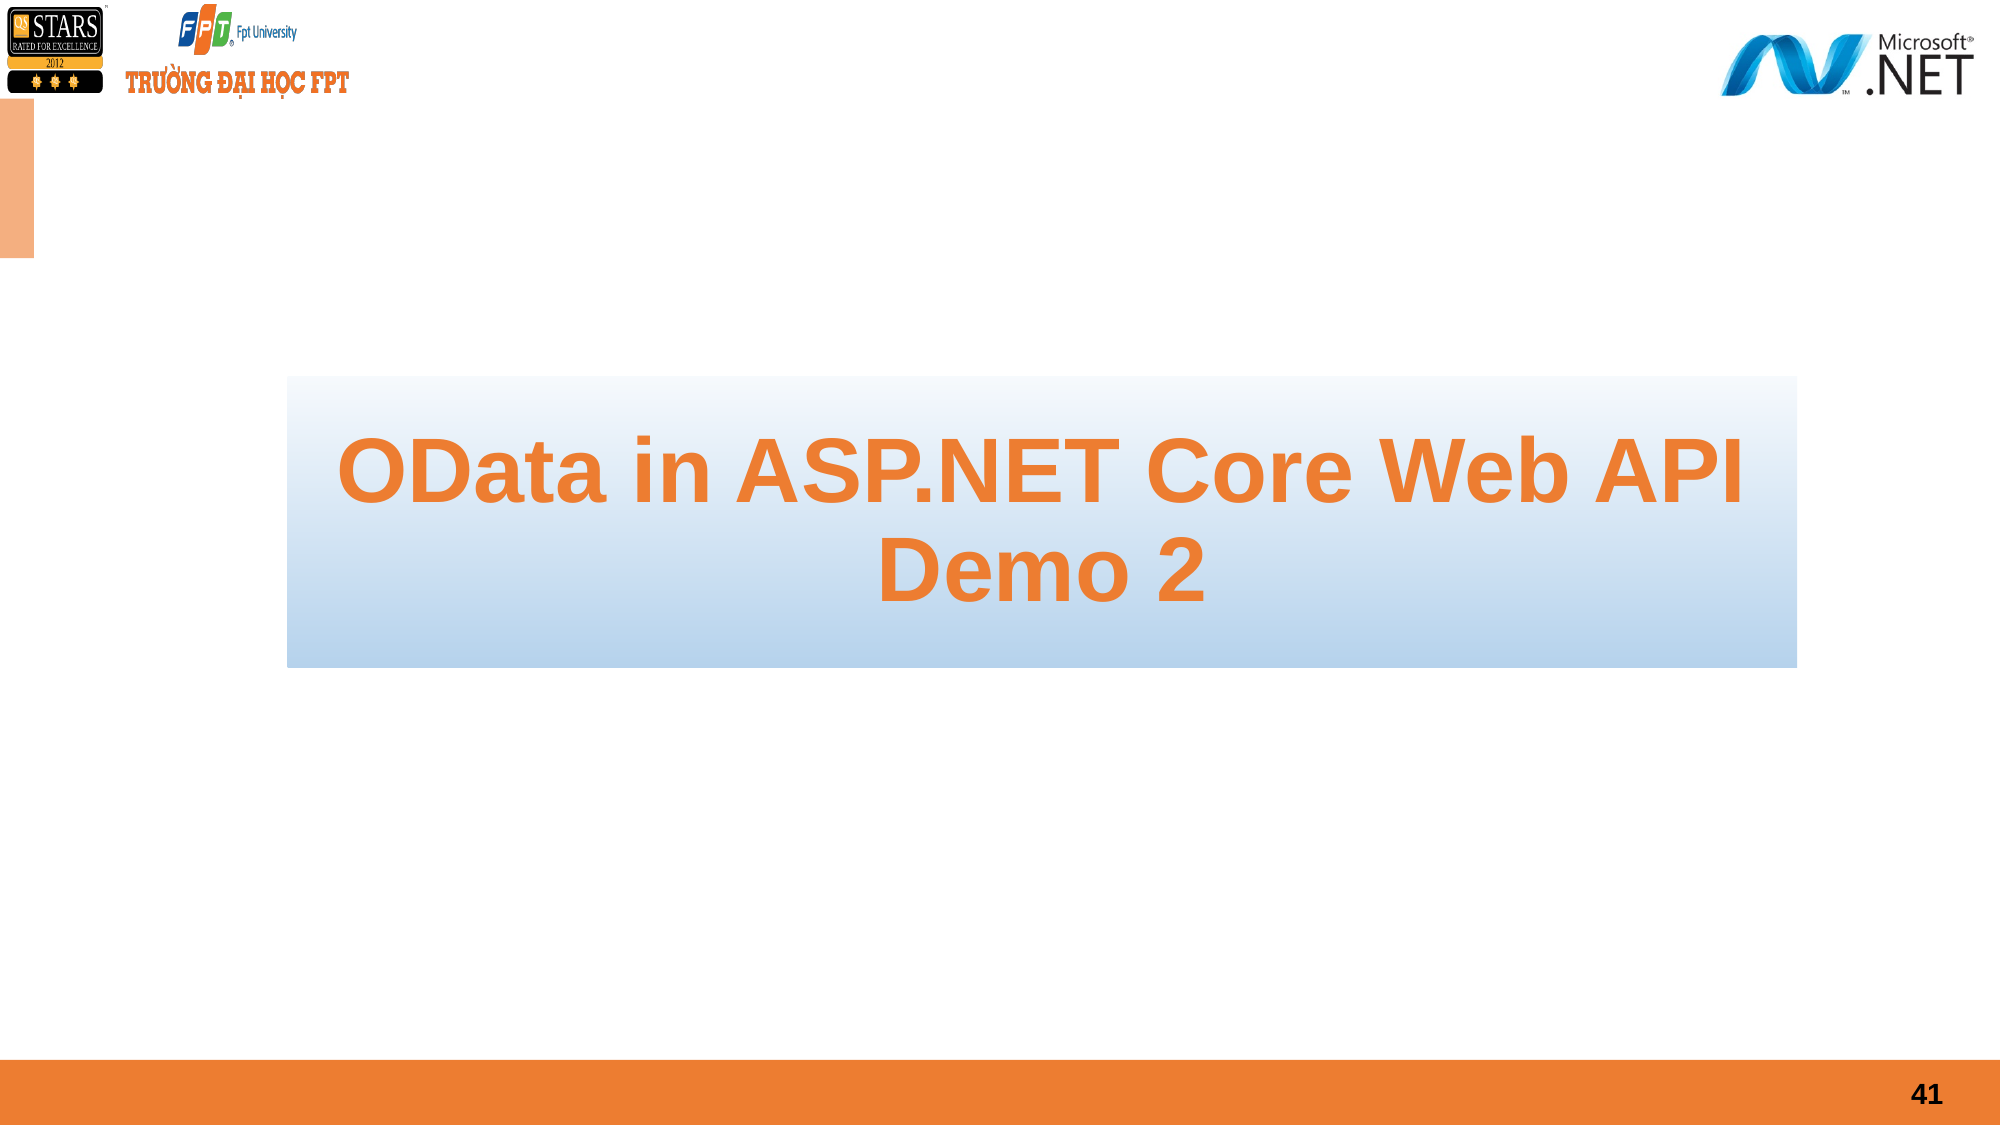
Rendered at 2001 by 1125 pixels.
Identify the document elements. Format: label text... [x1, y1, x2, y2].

picture [1685, 0, 2001, 129]
text_box OData in ASP.NET Core Web API Demo 2 [287, 376, 1798, 668]
slide_number 41 [1508, 1063, 1959, 1123]
picture [7, 4, 349, 99]
